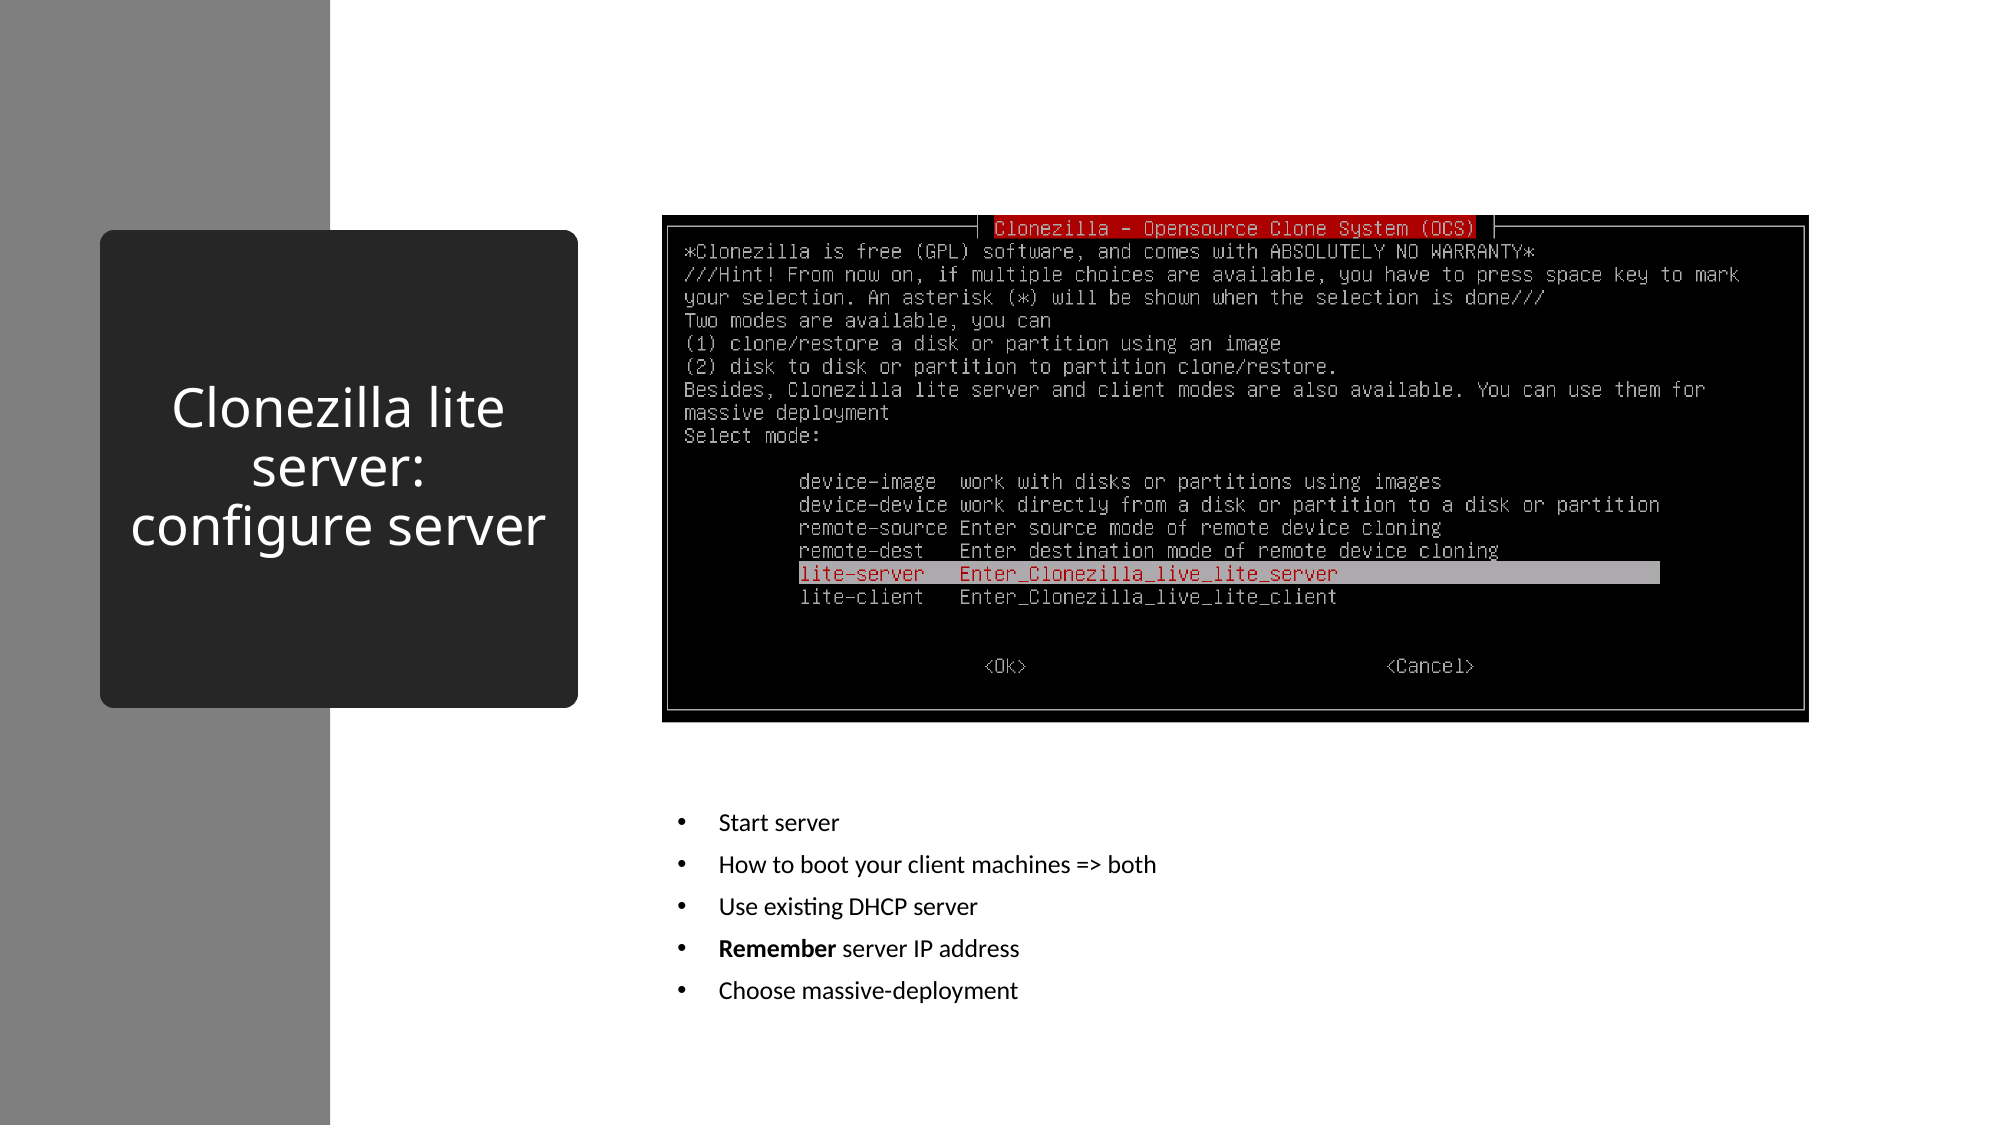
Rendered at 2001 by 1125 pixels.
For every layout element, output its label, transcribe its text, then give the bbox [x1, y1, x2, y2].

list Start server How to boot your client machines => both Use existing DHCP server Remember server IP address Choose massive-deployment [662, 801, 1842, 1014]
title Clonezilla lite server: configure server [113, 243, 564, 694]
picture [662, 215, 1809, 723]
text_box [0, 0, 331, 1125]
